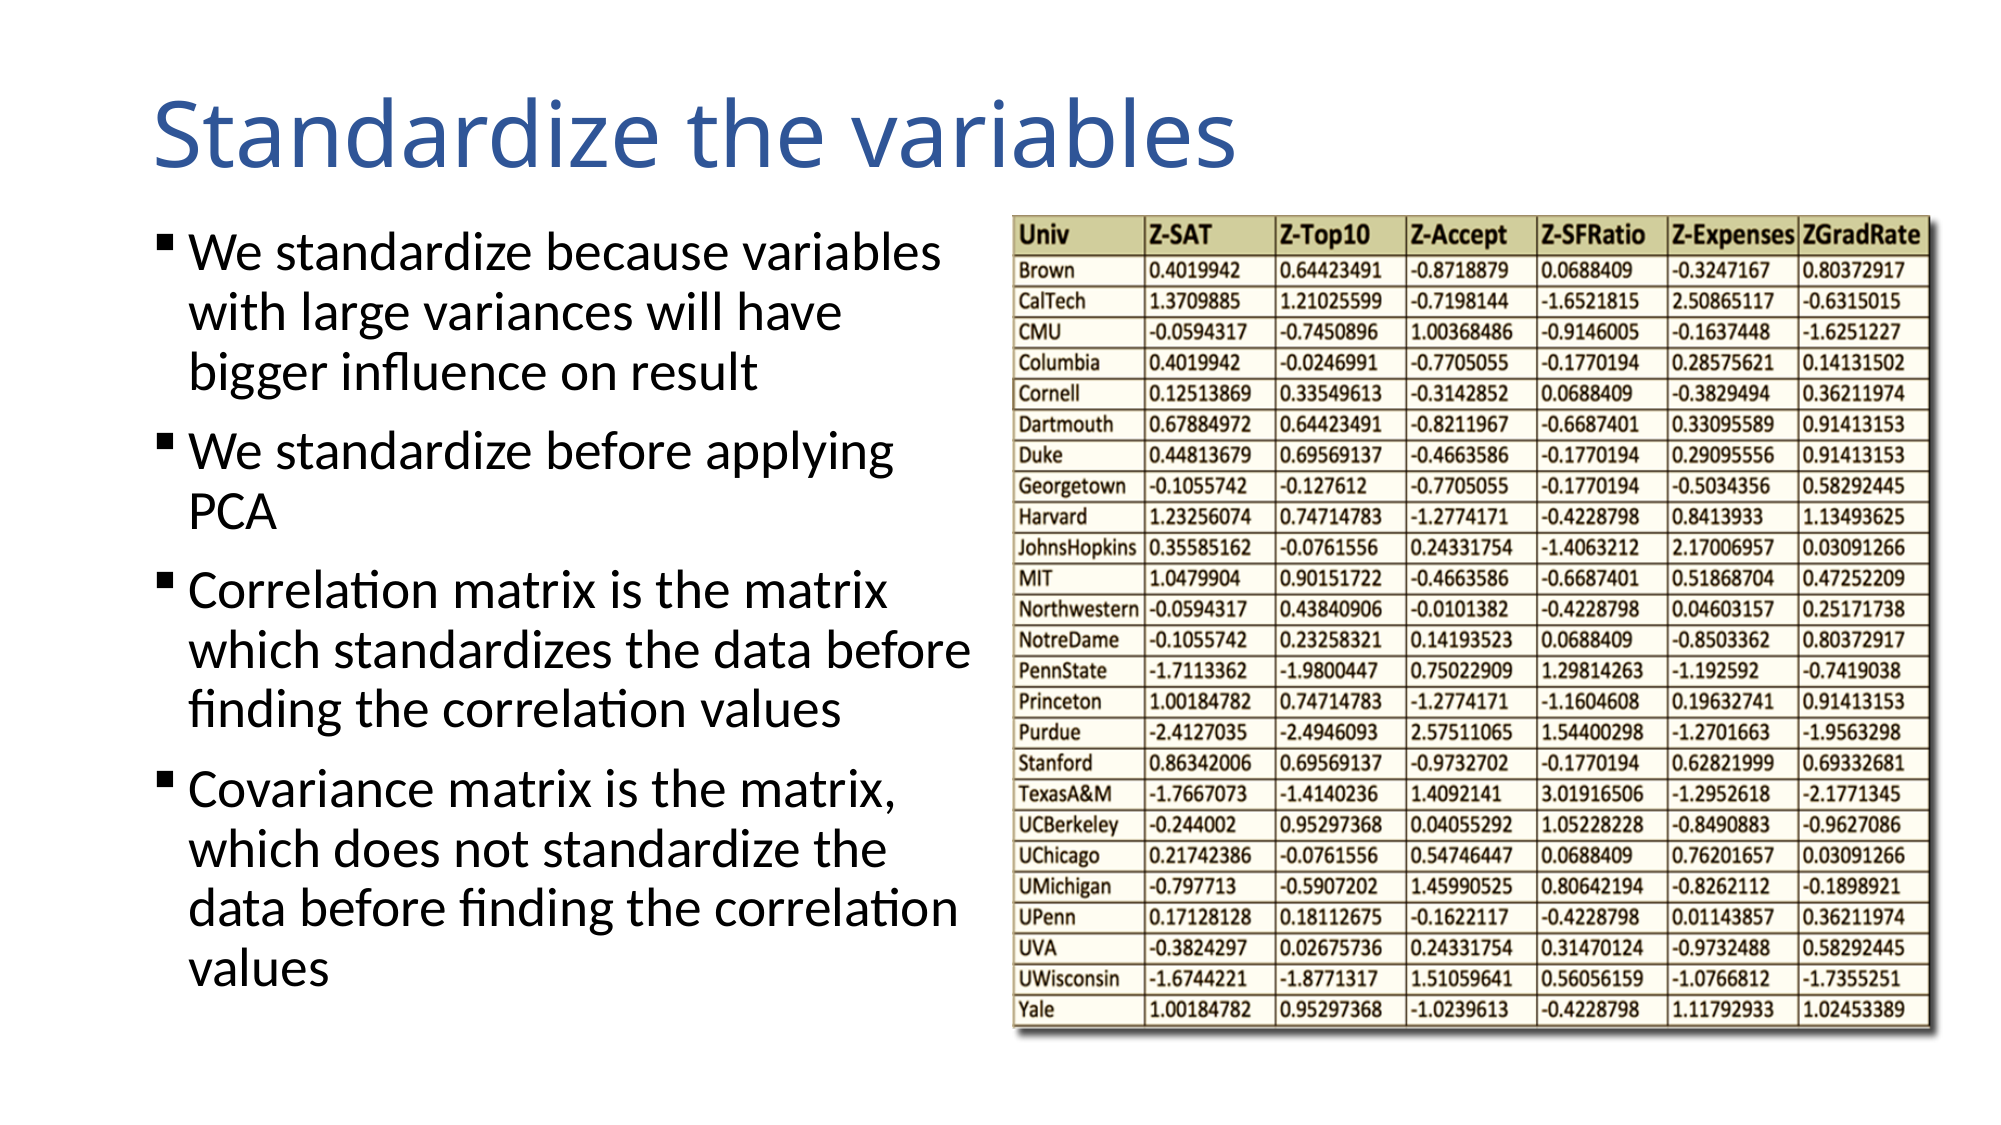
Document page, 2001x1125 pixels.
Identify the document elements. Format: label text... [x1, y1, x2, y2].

title Standardize the variables [137, 59, 1863, 216]
list We standardize because variables with large variances will have bigger influence on result We standardize before applying PCA Correlation matrix is the matrix which standardizes the data before finding the correlation values Covariance matrix is the matrix, which does not standardize the data before finding the correlation values [137, 215, 988, 1090]
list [1012, 215, 1943, 1043]
